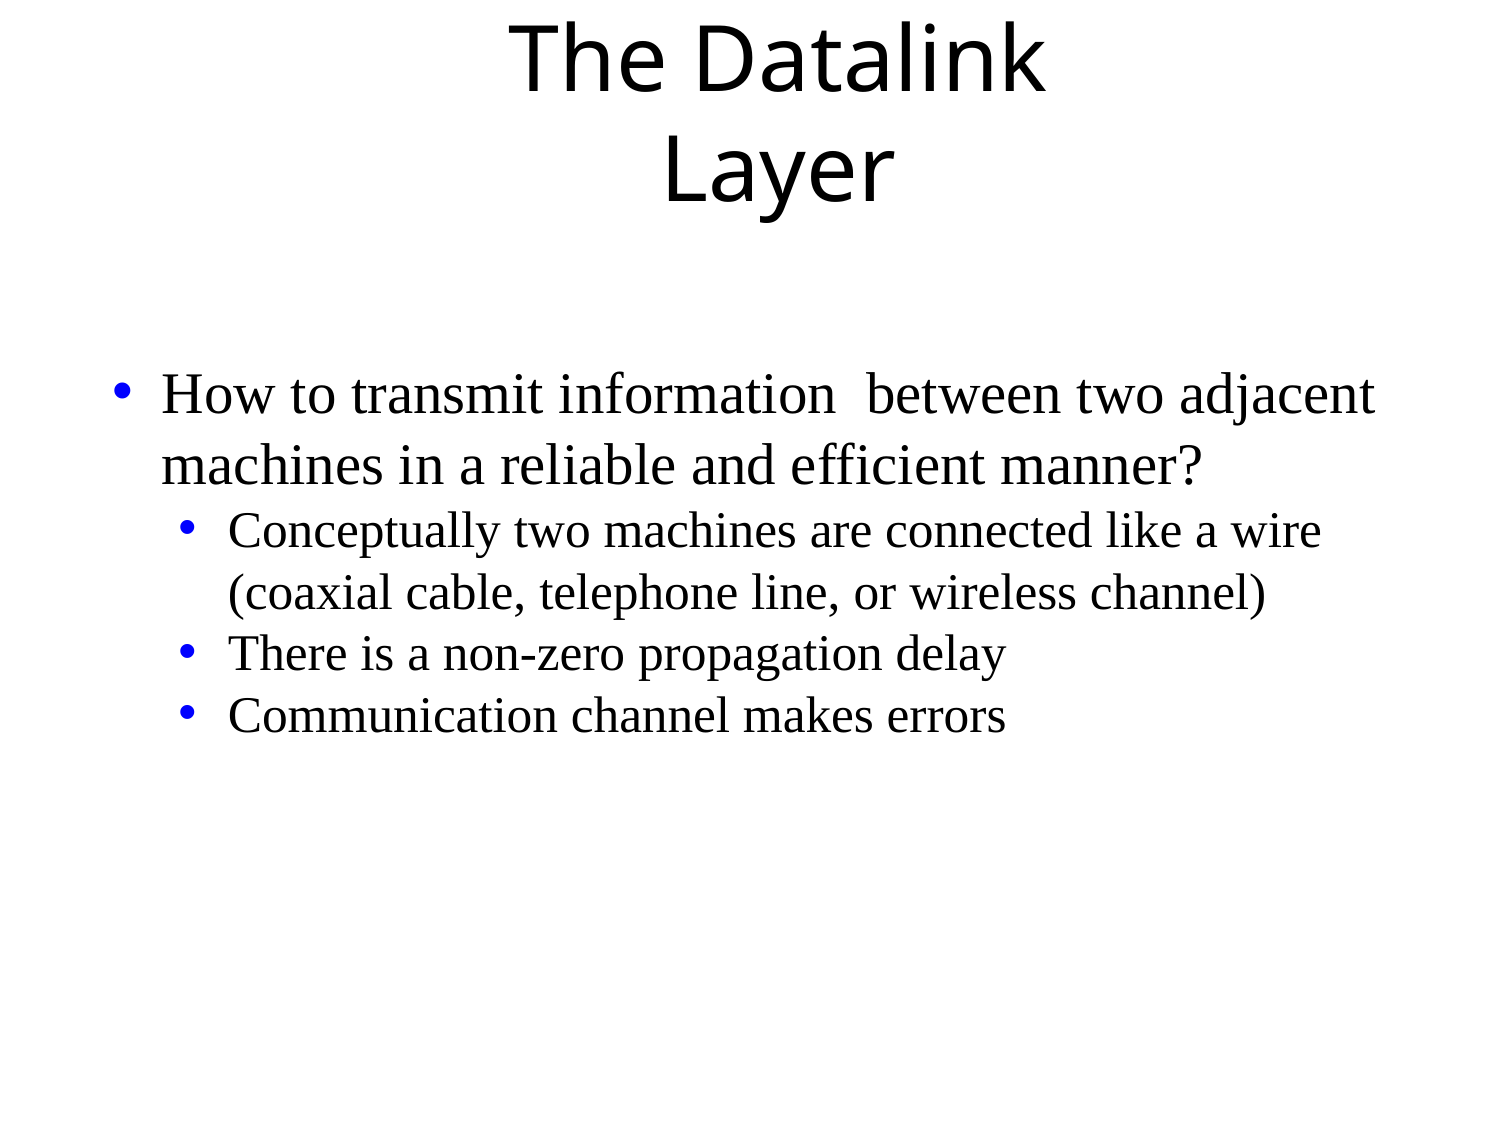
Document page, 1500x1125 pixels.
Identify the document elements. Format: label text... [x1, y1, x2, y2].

title The Datalink Layer [408, 0, 1147, 330]
text_box How to transmit information between two adjacent machines in a reliable and efficient manner? Conceptually two machines are connected like a wire (coaxial cable, telephone line, or wireless channel) There is a non-zero propagation delay Communication channel makes errors [110, 352, 1423, 743]
